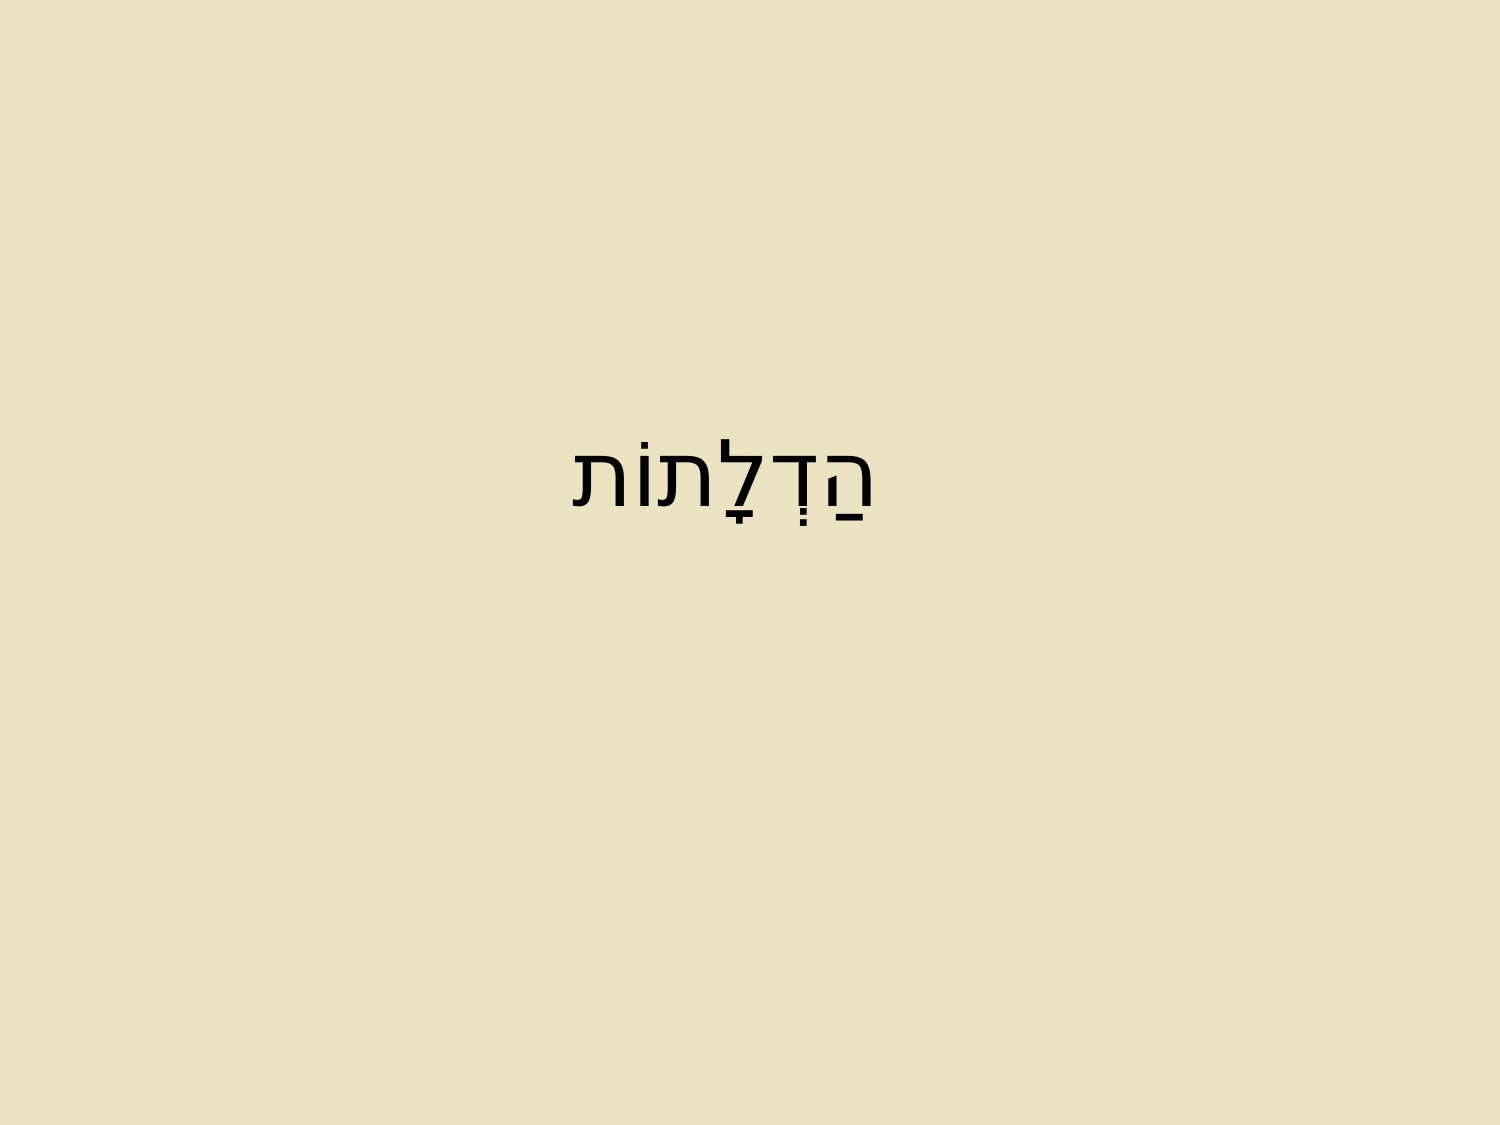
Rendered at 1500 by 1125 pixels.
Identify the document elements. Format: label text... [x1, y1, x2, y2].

title הַדְלָתוֹת [112, 349, 1388, 591]
